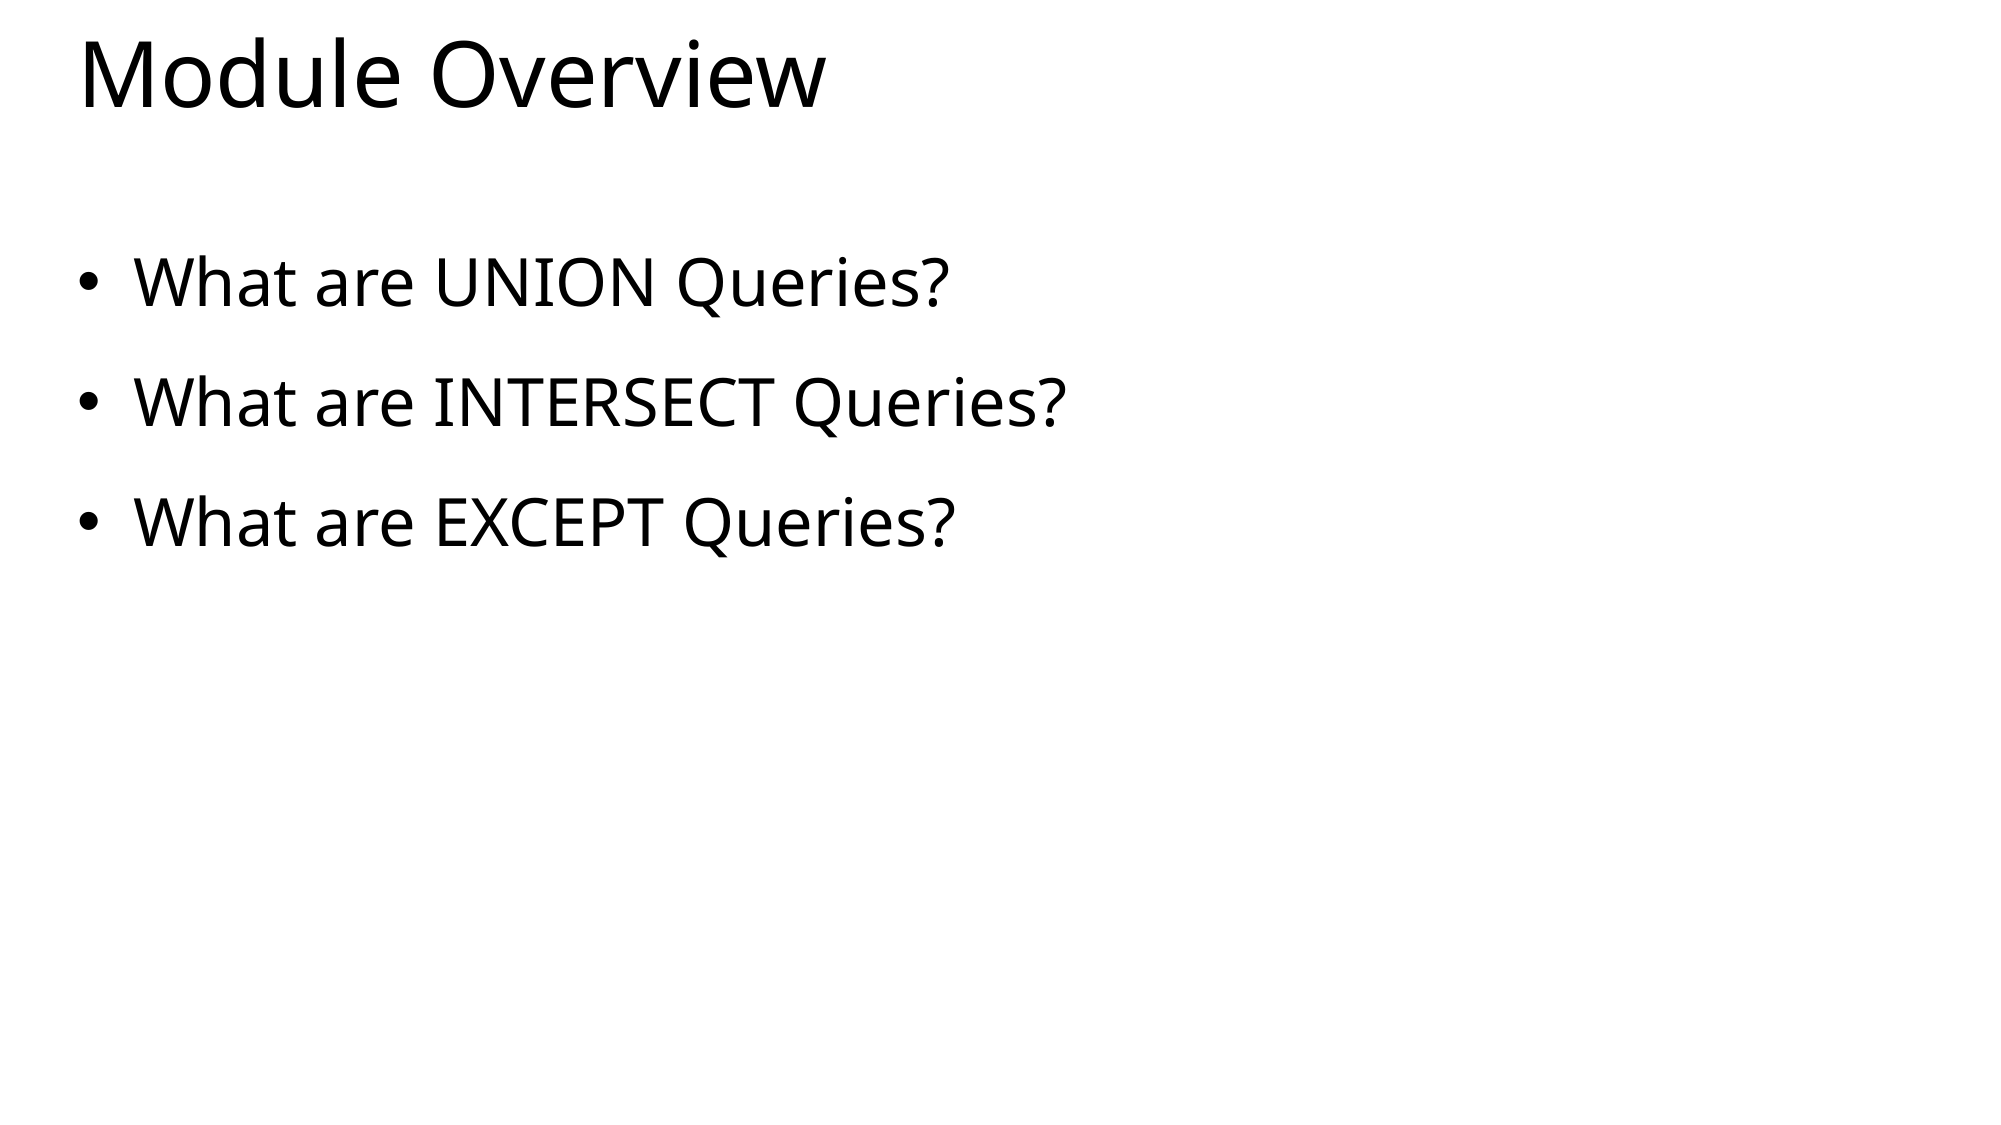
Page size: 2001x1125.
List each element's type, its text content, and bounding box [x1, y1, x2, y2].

list What are UNION Queries? What are INTERSECT Queries? What are EXCEPT Queries? [62, 227, 1953, 1096]
title Module Overview [62, 29, 1953, 205]
